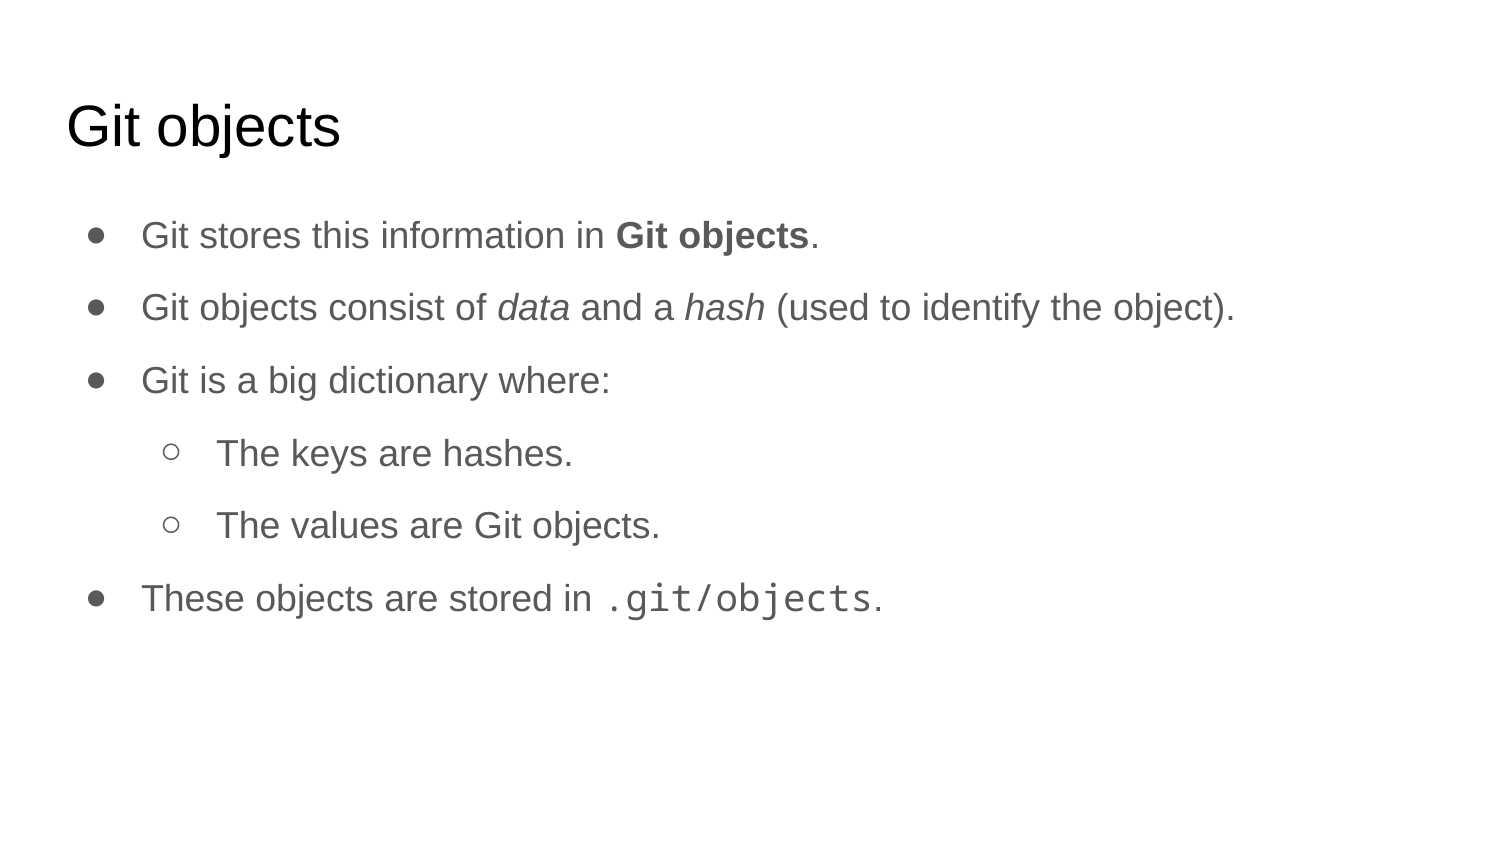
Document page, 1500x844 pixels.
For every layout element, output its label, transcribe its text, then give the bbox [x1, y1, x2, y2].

list Git stores this information in Git objects. Git objects consist of data and a hash (used to identify the object). Git is a big dictionary where: The keys are hashes. The values are Git objects. These objects are stored in .git/objects. [51, 189, 1449, 750]
title Git objects [51, 72, 1449, 167]
